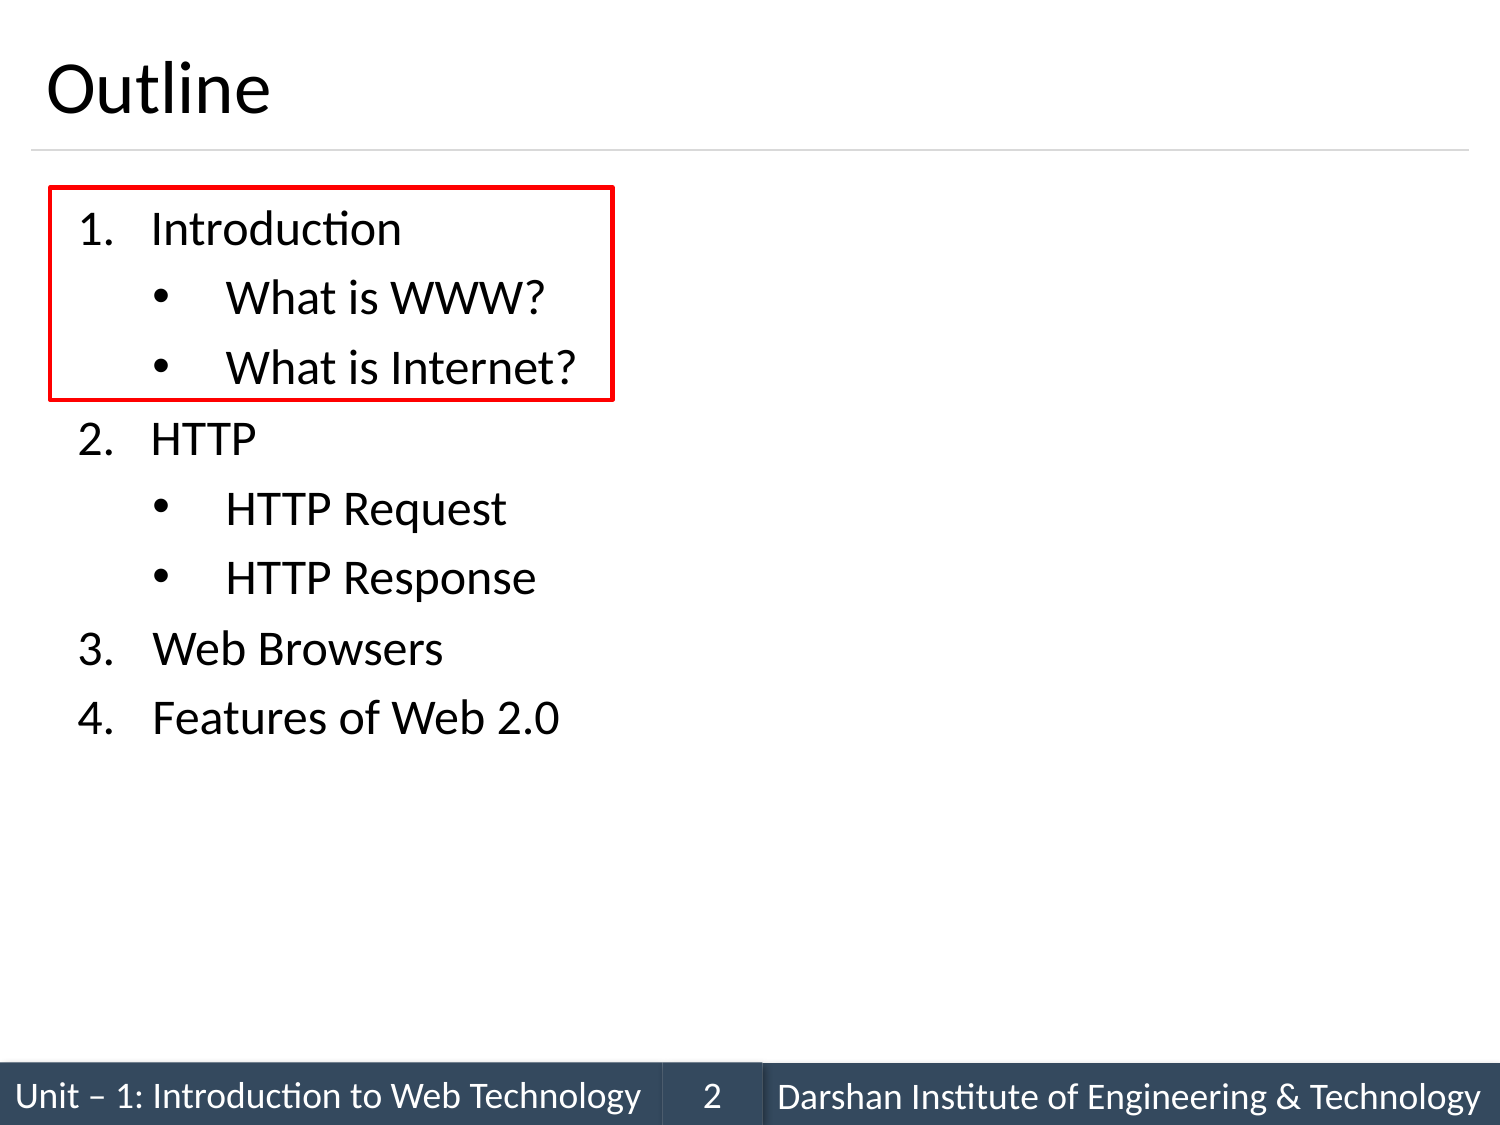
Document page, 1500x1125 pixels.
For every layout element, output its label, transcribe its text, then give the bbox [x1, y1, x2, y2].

text_box [48, 185, 615, 402]
title Outline [31, 17, 1469, 150]
text_box Introduction What is WWW? What is Internet? HTTP HTTP Request HTTP Response Web Browsers Features of Web 2.0 [62, 187, 1413, 1038]
